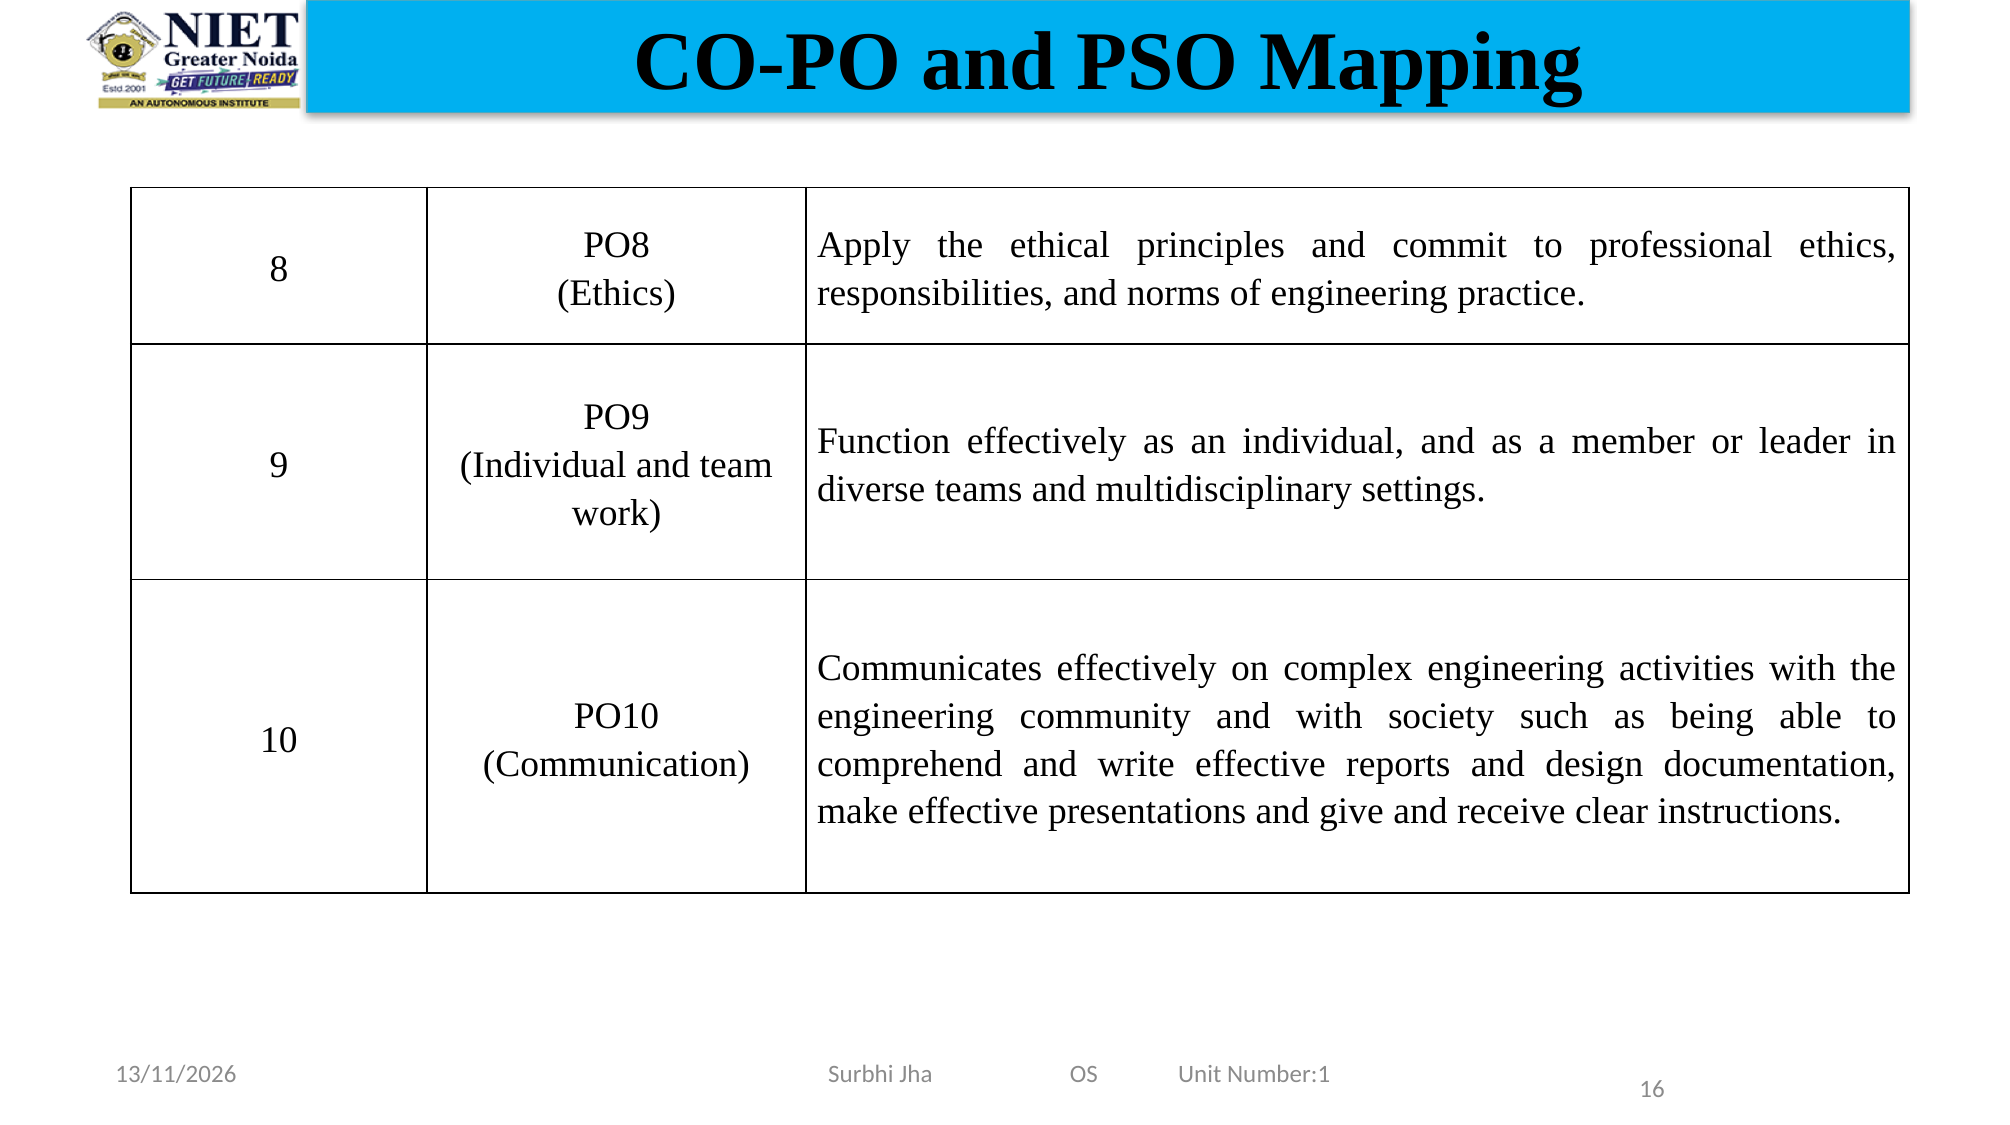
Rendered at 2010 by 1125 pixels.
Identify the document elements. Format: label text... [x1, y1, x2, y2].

table_cell 9 [132, 345, 426, 579]
table_cell 10 [132, 580, 426, 892]
table_header 8 [132, 188, 426, 343]
slide_number 16 [1477, 1057, 1680, 1118]
table_cell PO10 (Communication) [428, 580, 805, 892]
table_cell PO9 (Individual and team work) [428, 345, 805, 579]
table_header PO8 (Ethics) [428, 188, 805, 343]
footer Surbhi Jha OS Unit Number:1 [667, 1042, 1493, 1103]
table_cell Function effectively as an individual, and as a member or leader in diverse teams and multidisciplinary settings. [807, 345, 1908, 579]
table_cell Communicates effectively on complex engineering activities with the engineering community and with society such as being able to comprehend and write effective reports and design documentation, make effective presentations and give and receive clear instructions. [807, 580, 1908, 892]
title CO-PO and PSO Mapping [306, 0, 1910, 113]
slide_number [100, 1042, 570, 1103]
table_header Apply the ethical principles and commit to professional ethics, responsibilities, and norms of engineering practice. [807, 188, 1908, 343]
picture [83, 7, 307, 113]
